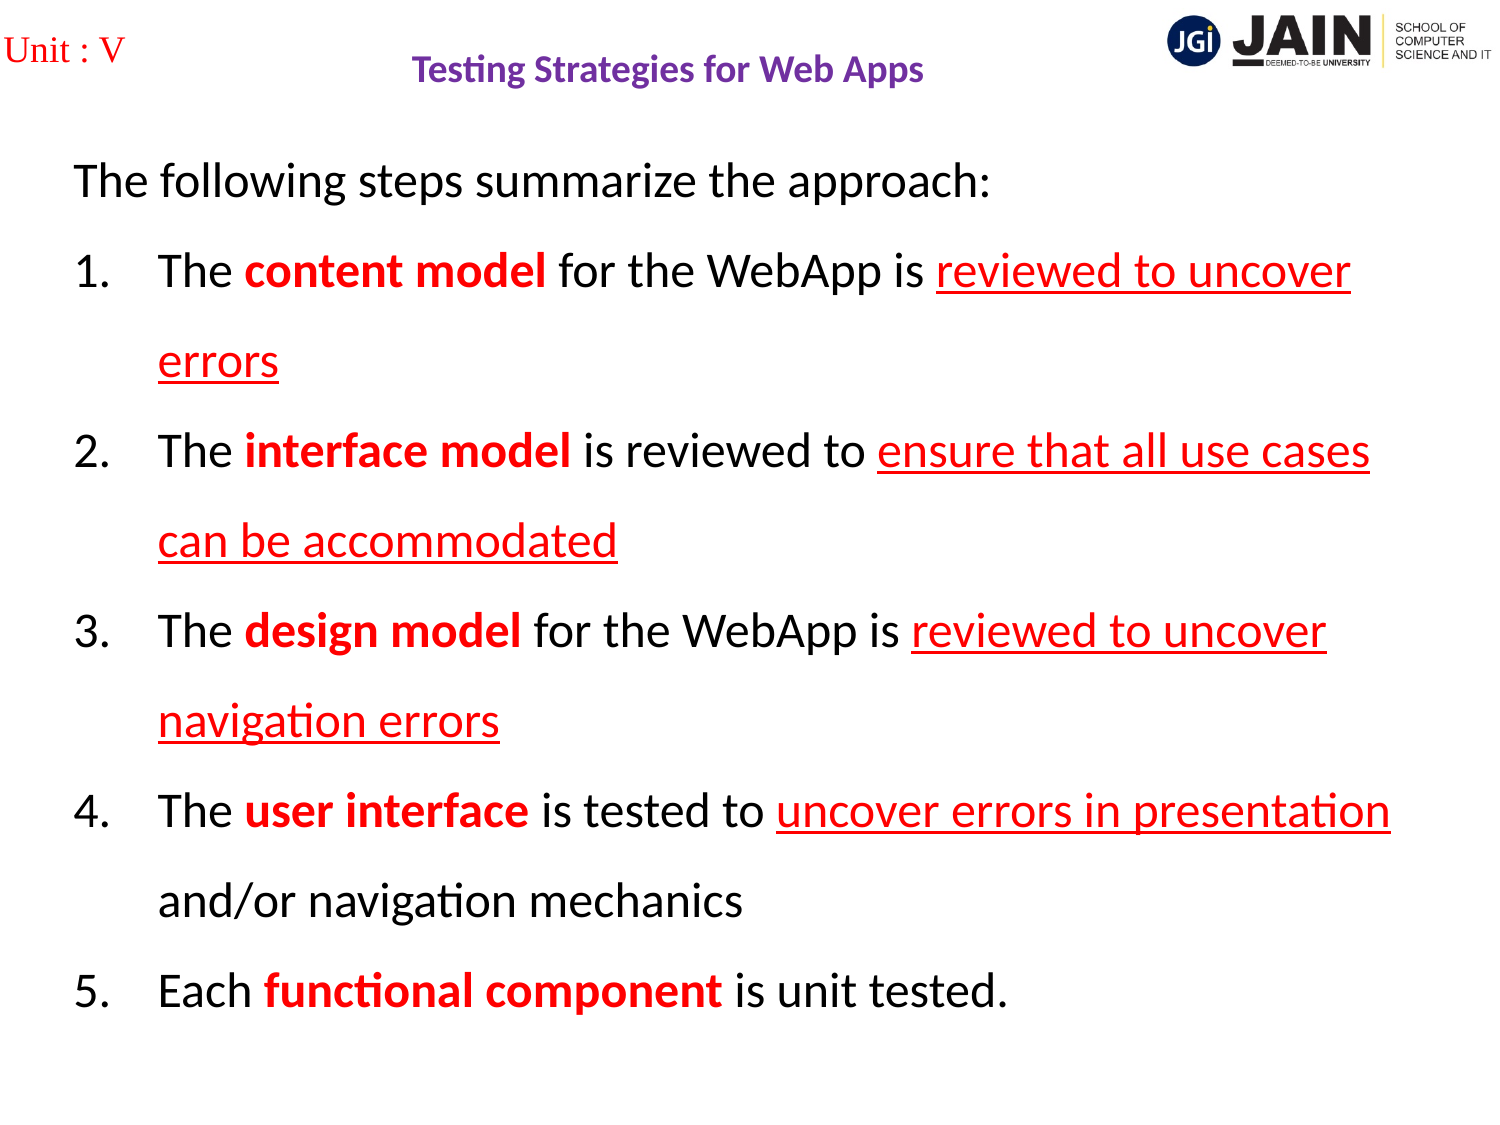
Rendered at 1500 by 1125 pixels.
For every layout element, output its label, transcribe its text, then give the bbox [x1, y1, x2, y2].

text_box Unit : V [3, 8, 238, 70]
picture [1162, 8, 1500, 73]
title Testing Strategies for Web Apps [199, 35, 1137, 98]
text_box The following steps summarize the approach: The content model for the WebApp is reviewed to uncover errors The interface model is reviewed to ensure that all use cases can be accommodated The design model for the WebApp is reviewed to uncover navigation errors The user interface is tested to uncover errors in presentation and/or navigation mechanics Each functional component is unit tested. [58, 140, 1442, 1026]
